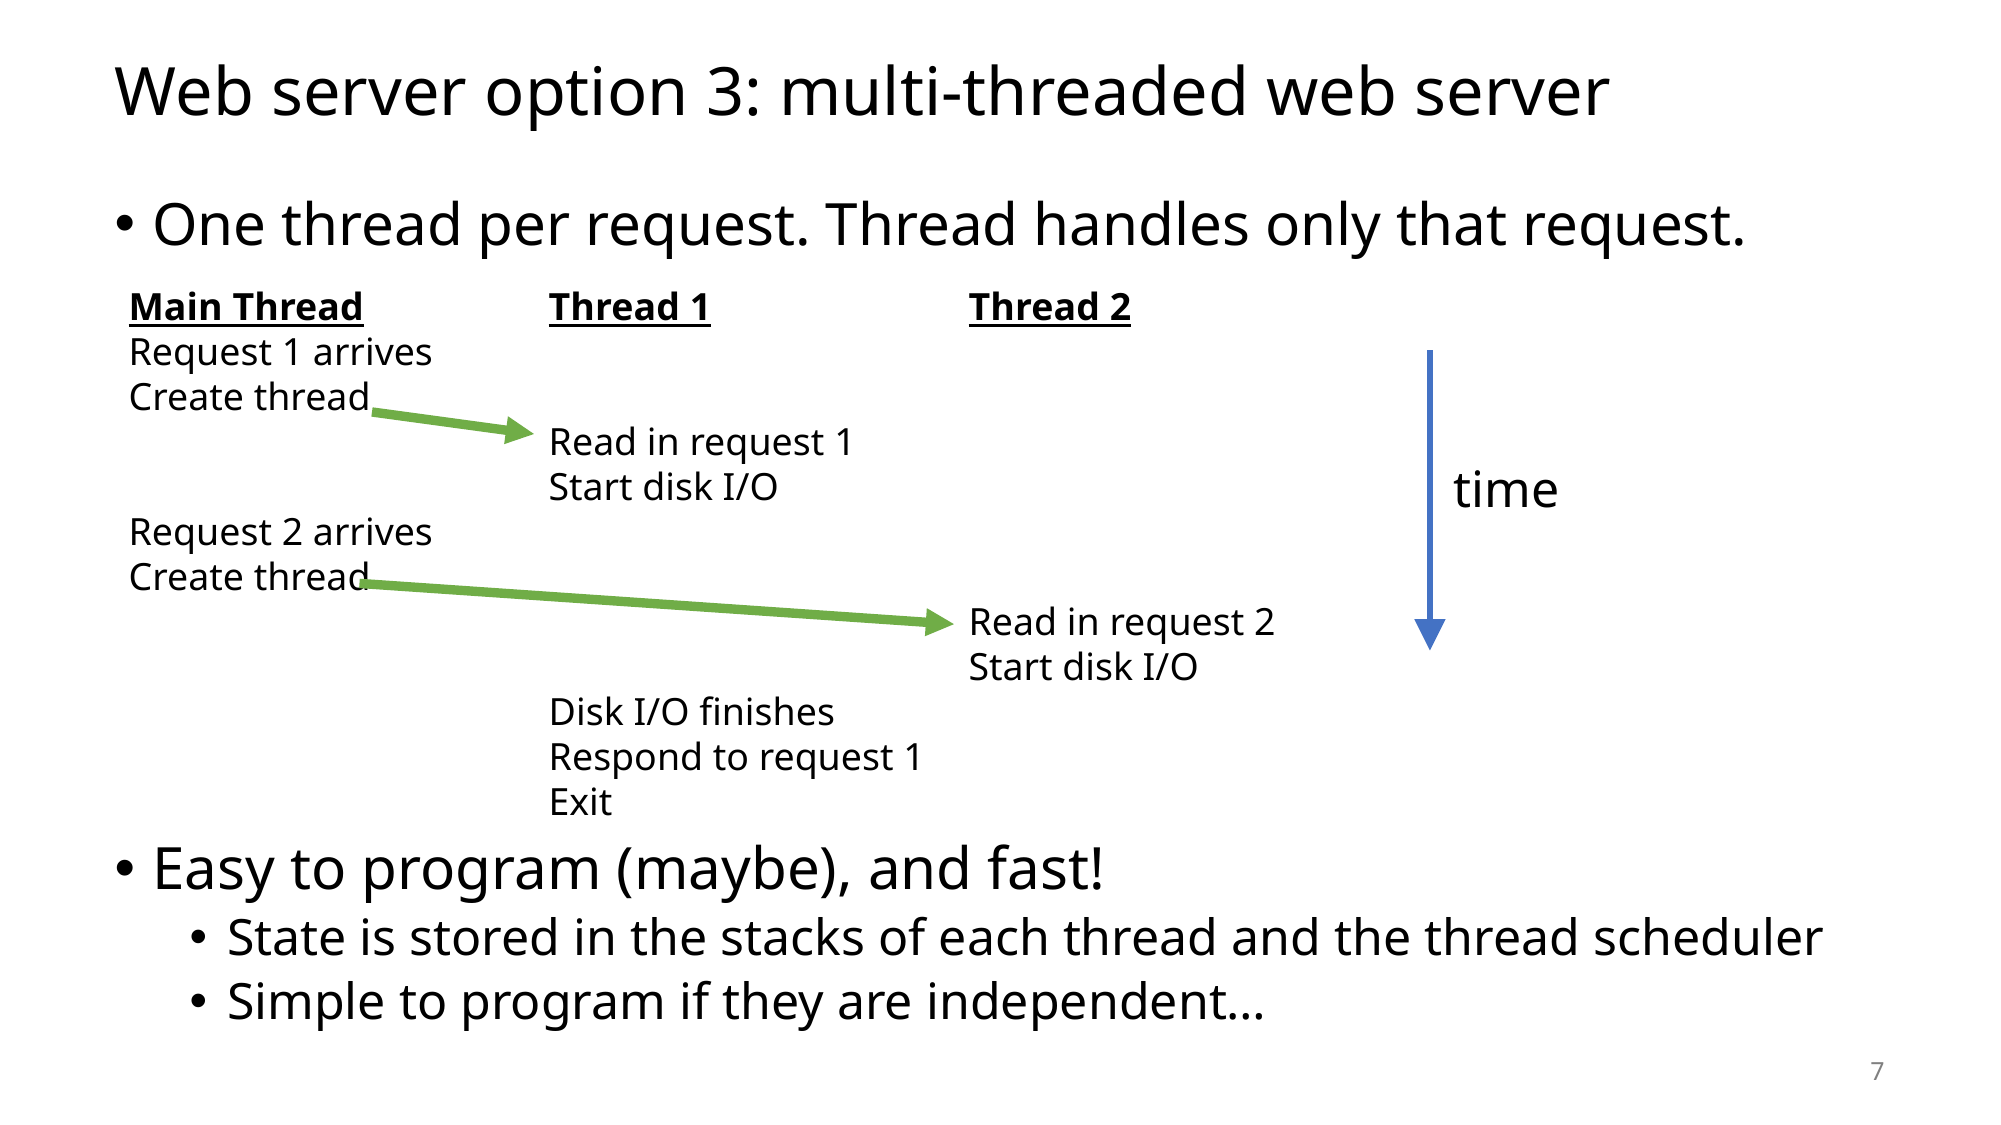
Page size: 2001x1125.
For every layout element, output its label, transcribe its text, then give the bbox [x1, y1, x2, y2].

text_box Thread 1 Read in request 1 Start disk I/O Disk I/O finishes Respond to request 1 Exit [533, 275, 953, 583]
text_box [371, 411, 534, 435]
text_box Thread 2 Read in request 2 Start disk I/O [953, 275, 1324, 831]
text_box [359, 583, 955, 625]
list One thread per request. Thread handles only that request. Easy to program (maybe), and fast! State is stored in the stacks of each thread and the thread scheduler Simple to program if they are independent… [99, 187, 1900, 1064]
text_box Main Thread Request 1 arrives Create thread Request 2 arrives Create thread [113, 275, 484, 876]
slide_number 7 [1749, 1042, 1900, 1103]
title Web server option 3: multi-threaded web server [99, 37, 1900, 150]
text_box time [1438, 450, 1574, 526]
text_box Thread 1 Read in request 1 Start disk I/O Disk I/O finishes Respond to request 1 Exit [533, 625, 953, 831]
